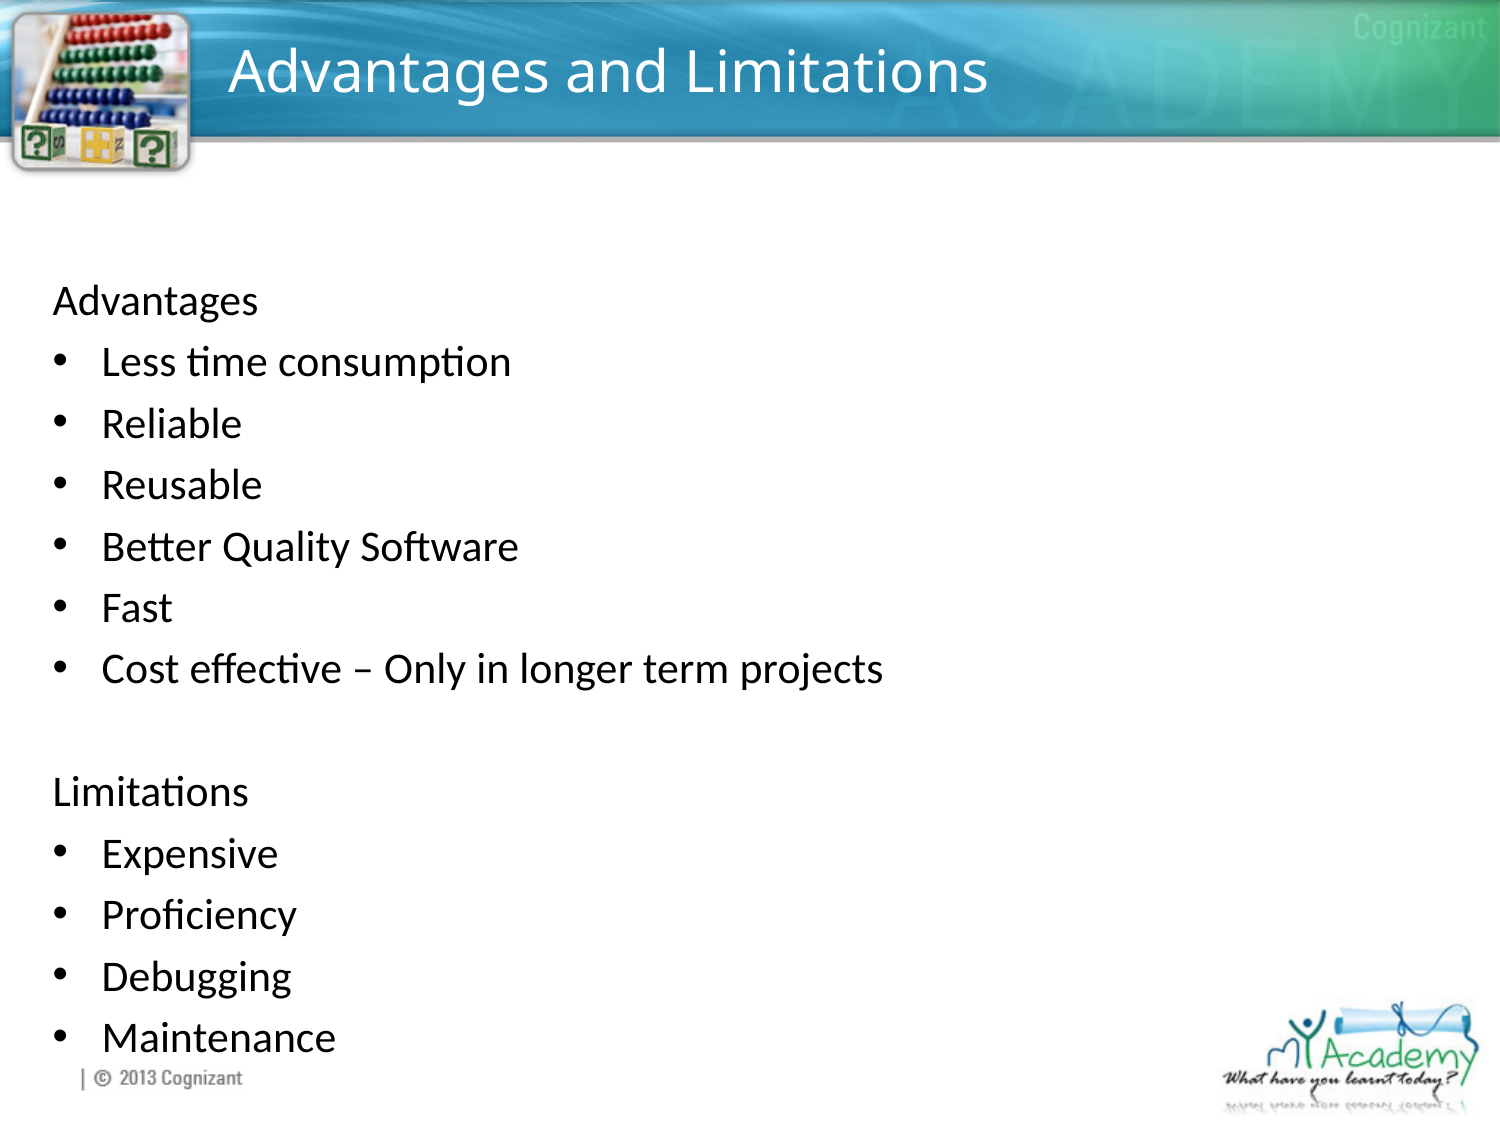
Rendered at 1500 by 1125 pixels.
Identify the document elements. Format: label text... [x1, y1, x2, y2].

picture [0, 0, 1500, 1125]
list Advantages Less time consumption Reliable Reusable Better Quality Software Fast Cost effective – Only in longer term projects Limitations Expensive Proficiency Debugging Maintenance [37, 263, 1463, 1076]
title Advantages and Limitations [213, 0, 1500, 163]
